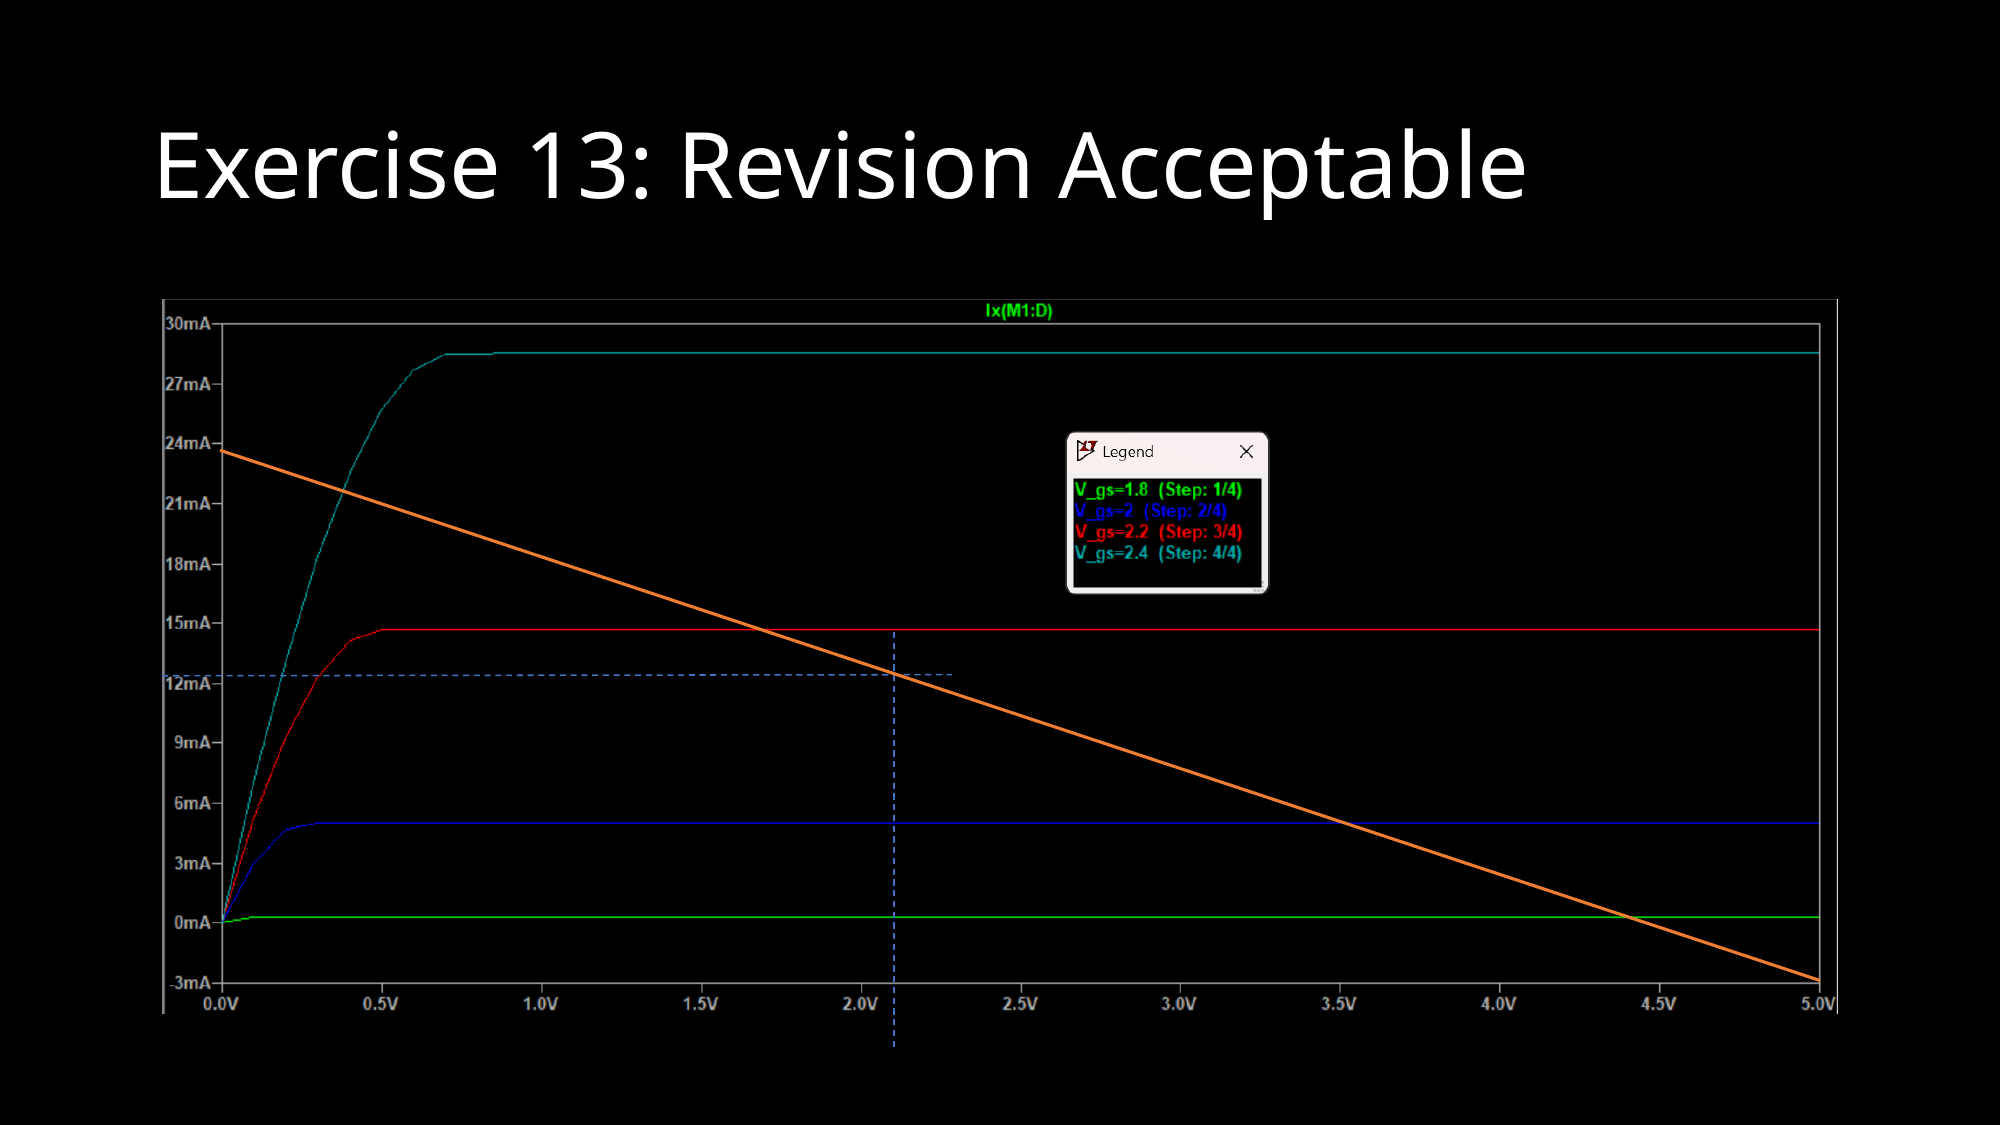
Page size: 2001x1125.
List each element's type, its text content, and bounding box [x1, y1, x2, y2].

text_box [220, 450, 1821, 981]
title Exercise 13: Revision Acceptable [137, 59, 1863, 278]
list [162, 299, 1838, 1014]
